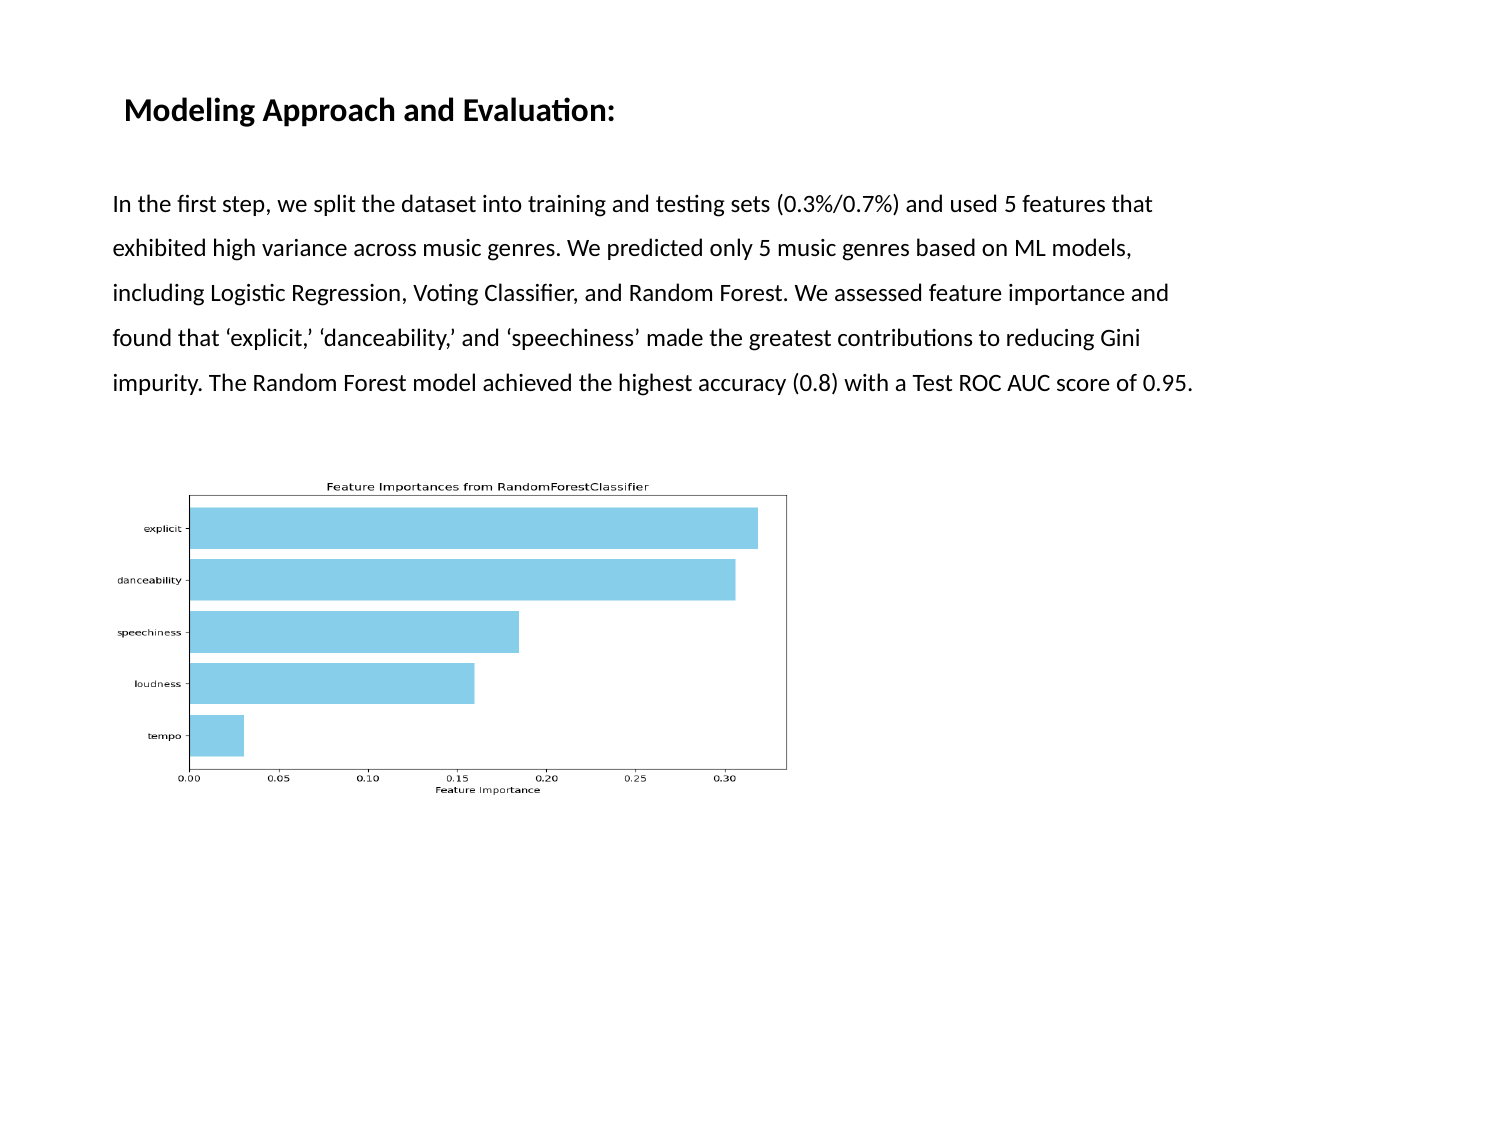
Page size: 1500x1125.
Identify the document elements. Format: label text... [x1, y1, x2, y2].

title Modeling Approach and Evaluation: [108, 45, 1426, 171]
picture [108, 476, 793, 800]
list In the first step, we split the dataset into training and testing sets (0.3%/0.7%) and used 5 features that exhibited high variance across music genres. We predicted only 5 music genres based on ML models, including Logistic Regression, Voting Classifier, and Random Forest. We assessed feature importance and found that ‘explicit,’ ‘danceability,’ and ‘speechiness’ made the greatest contributions to reducing Gini impurity. The Random Forest model achieved the highest accuracy (0.8) with a Test ROC AUC score of 0.95. [97, 164, 1239, 468]
